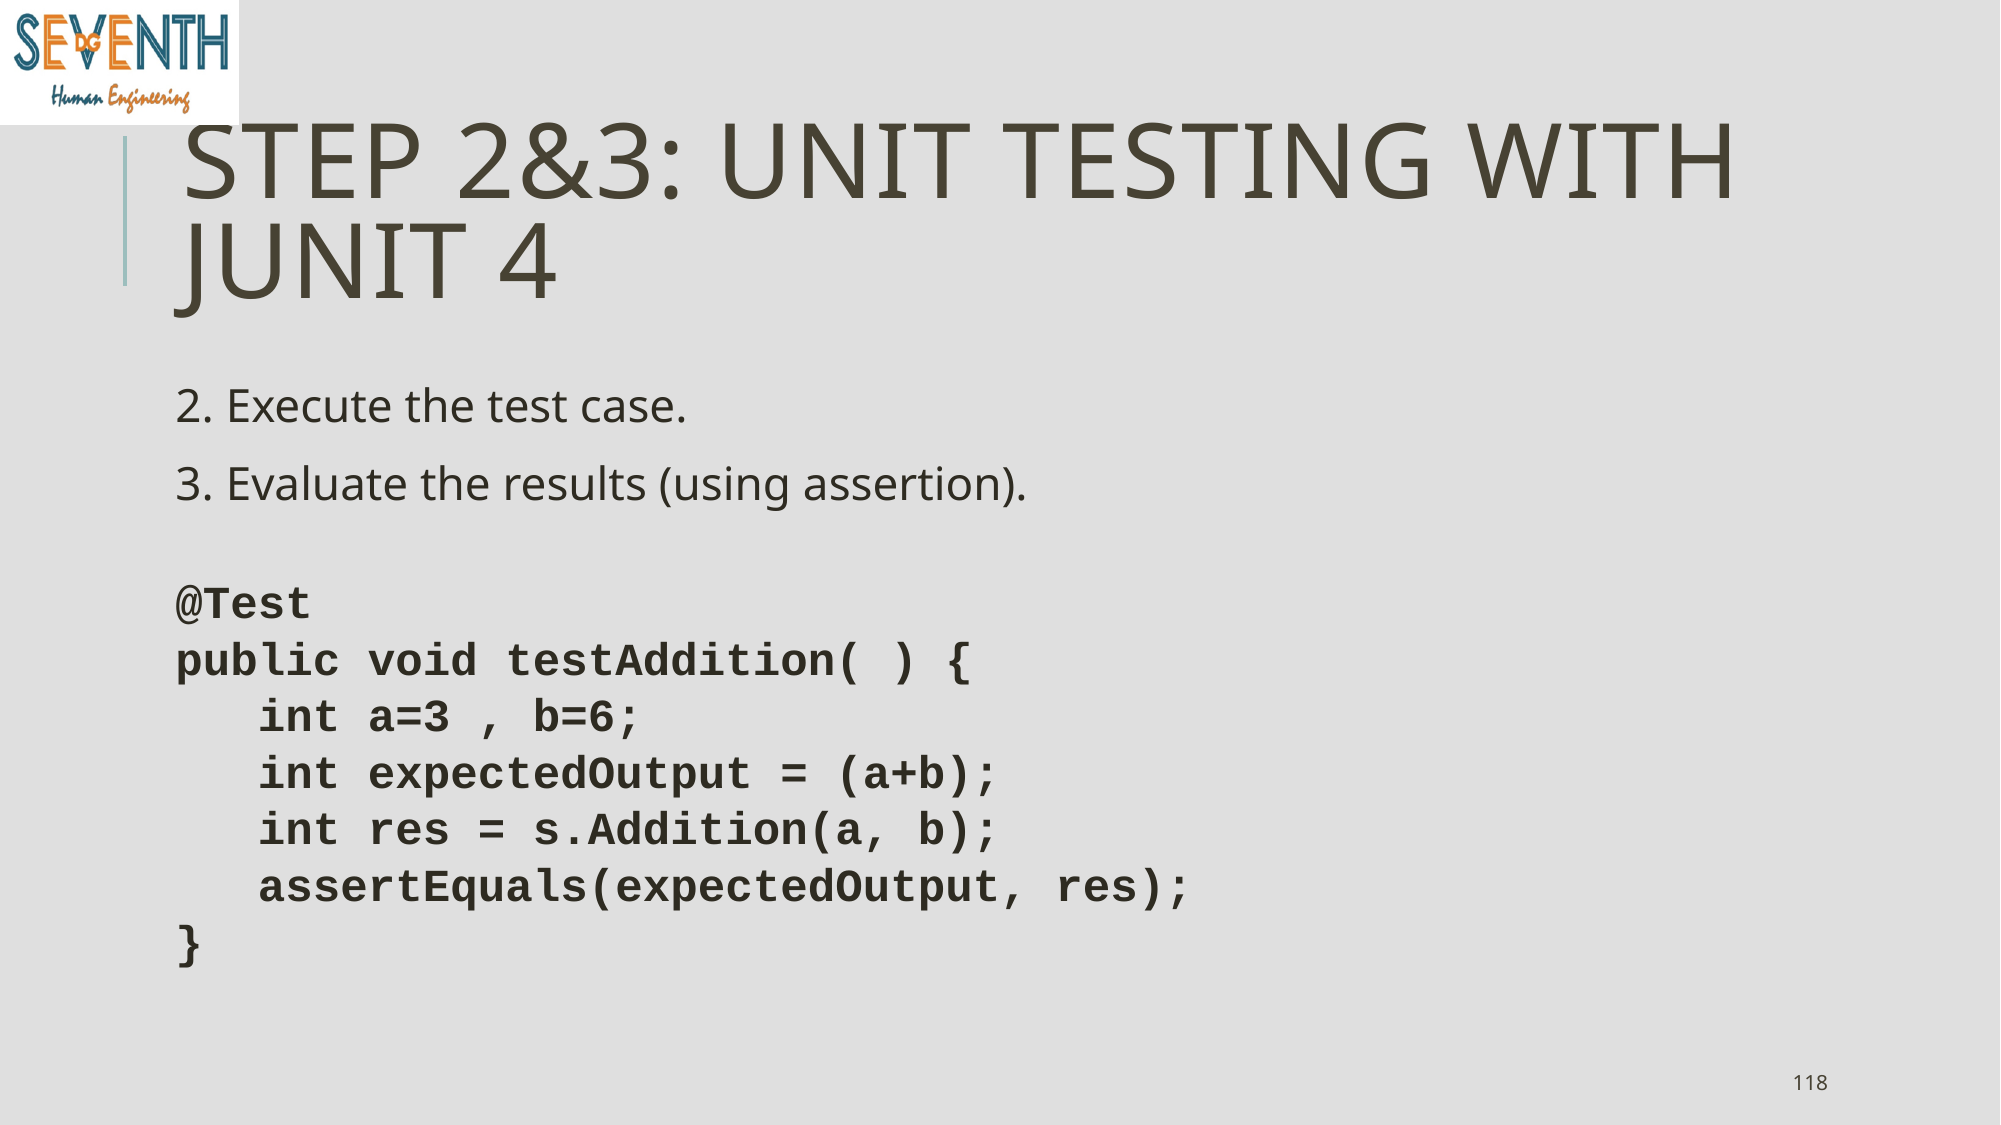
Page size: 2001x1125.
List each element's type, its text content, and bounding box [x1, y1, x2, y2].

list 2. Execute the test case. 3. Evaluate the results (using assertion). @Test public void testAddition( ) { int a=3 , b=6; int expectedOutput = (a+b); int res = s.Addition(a, b); assertEquals(expectedOutput, res); } [168, 375, 1763, 1035]
picture [0, 0, 239, 125]
title Step 2&3: Unit Testing with JUnit 4 [168, 96, 1763, 342]
slide_number 118 [1777, 1061, 1938, 1107]
